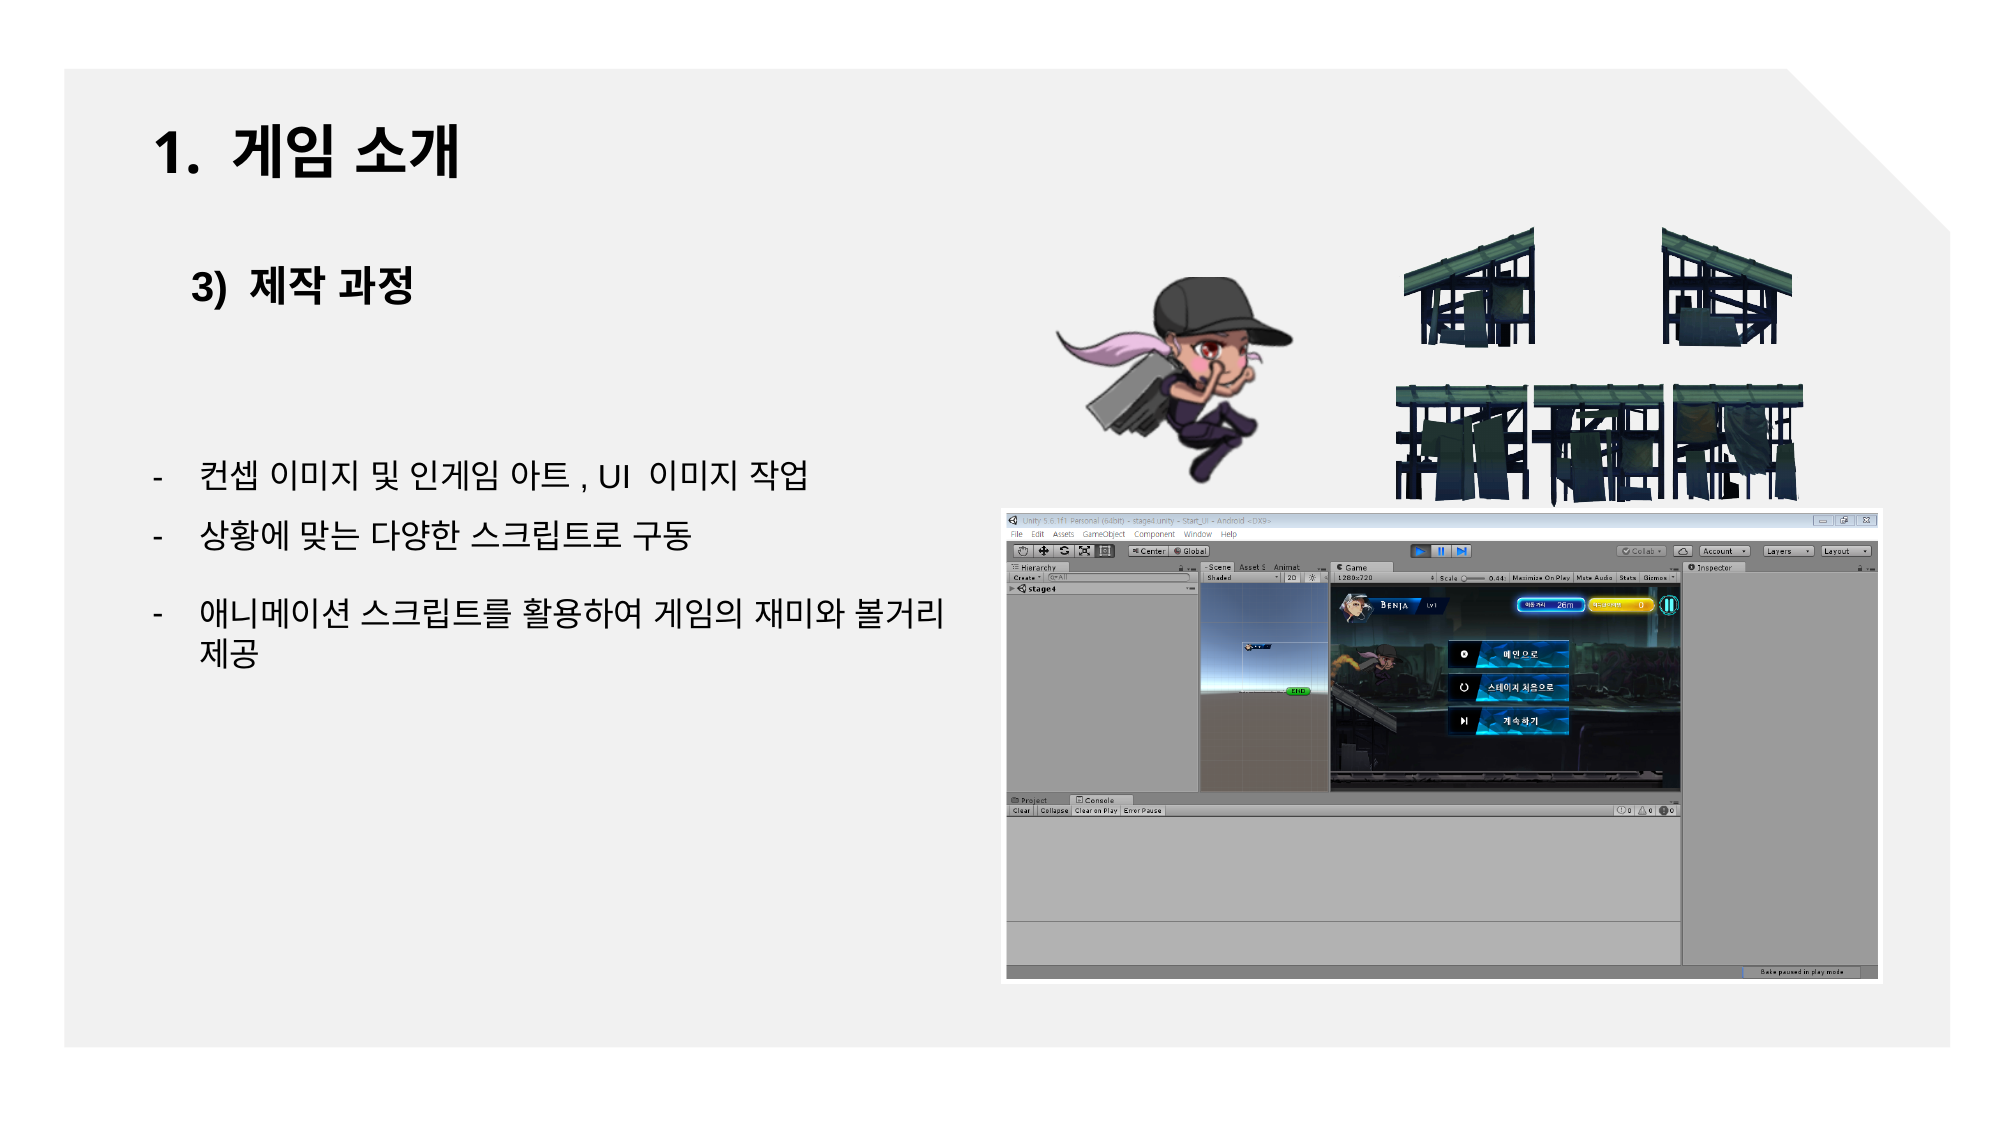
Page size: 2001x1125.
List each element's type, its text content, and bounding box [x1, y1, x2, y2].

title 1. 게임 소개 [137, 94, 483, 215]
text_box 3) 제작 과정 [176, 227, 960, 348]
text_box [63, 67, 1952, 1049]
picture [1001, 193, 1883, 984]
text_box - 컨셉 이미지 및 인게임 아트, UI 이미지 작업 상황에 맞는 다양한 스크립트로 구동 애니메이션 스크립트를 활용하여 게임의 재미와 볼거리 제공 [137, 447, 969, 935]
